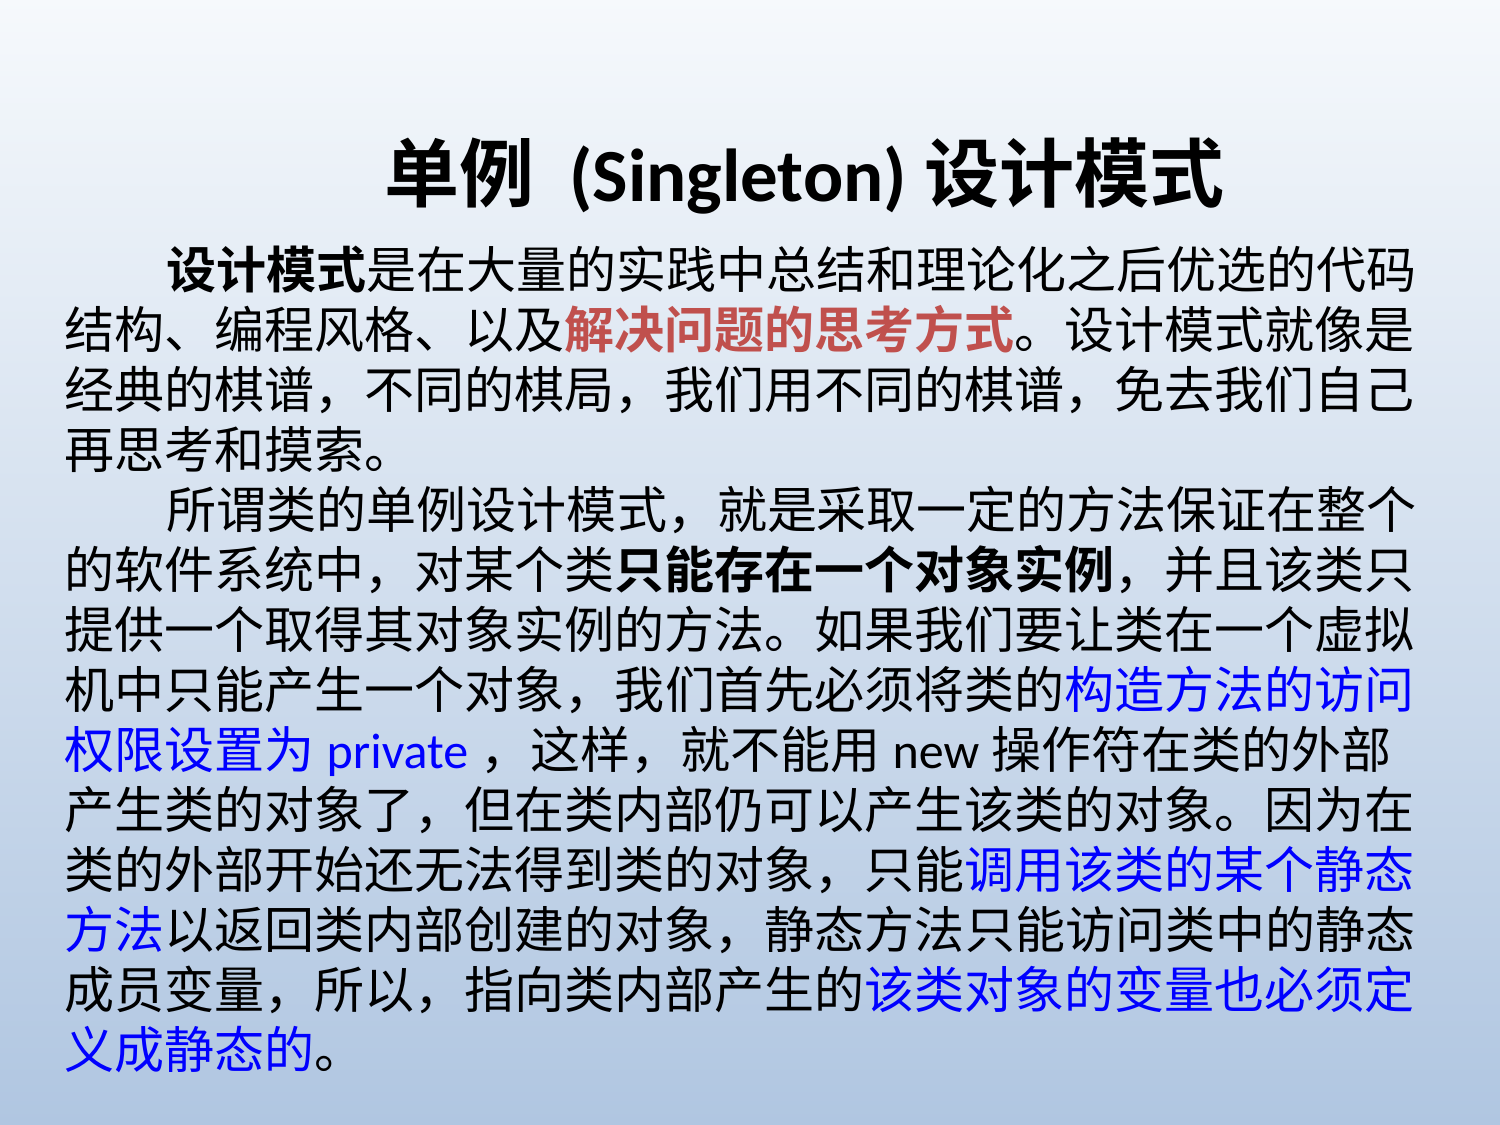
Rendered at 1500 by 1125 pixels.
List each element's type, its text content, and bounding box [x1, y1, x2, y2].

text_box 设计模式是在大量的实践中总结和理论化之后优选的代码结构、编程风格、以及解决问题的思考方式。设计模式就像是经典的棋谱，不同的棋局，我们用不同的棋谱，免去我们自己再思考和摸索。 所谓类的单例设计模式，就是采取一定的方法保证在整个的软件系统中，对某个类只能存在一个对象实例，并且该类只提供一个取得其对象实例的方法。如果我们要让类在一个虚拟机中只能产生一个对象，我们首先必须将类的构造方法的访问权限设置为private，这样，就不能用new操作符在类的外部产生类的对象了，但在类内部仍可以产生该类的对象。因为在类的外部开始还无法得到类的对象，只能调用该类的某个静态方法以返回类内部创建的对象，静态方法只能访问类中的静态成员变量，所以，指向类内部产生的该类对象的变量也必须定义成静态的。 [50, 231, 1450, 1087]
title 单例 (Singleton)设计模式 [277, 110, 1332, 233]
